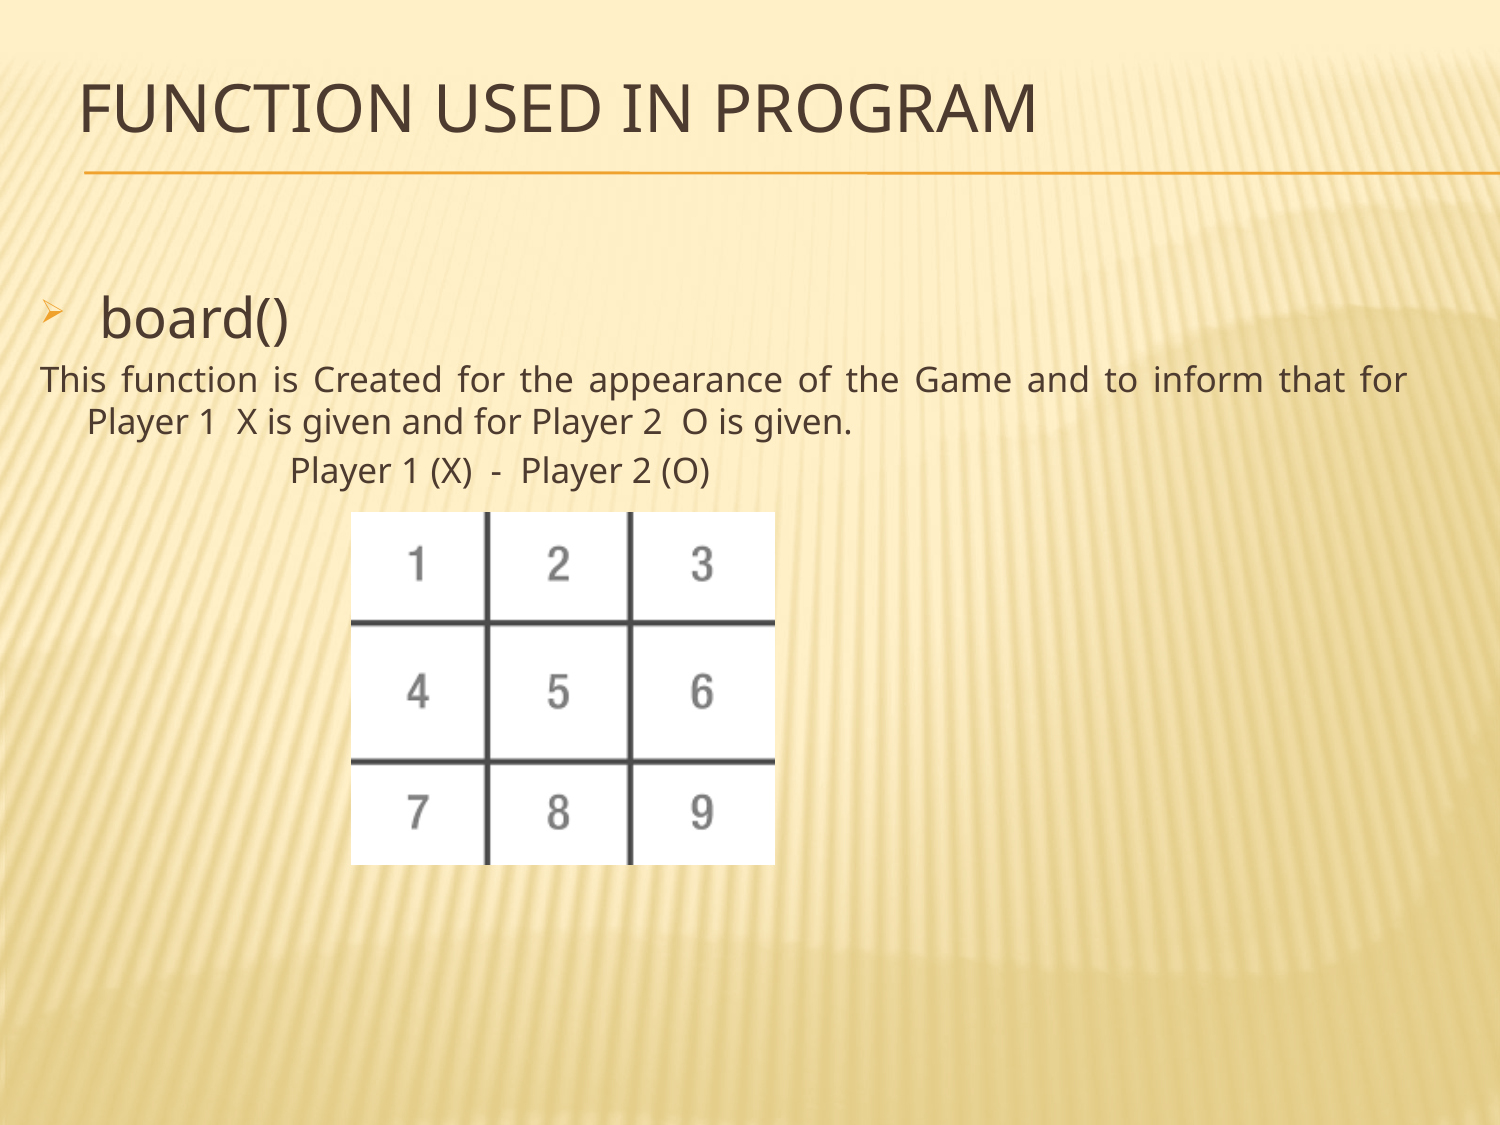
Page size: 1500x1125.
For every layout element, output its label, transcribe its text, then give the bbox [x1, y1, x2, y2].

title Function used in program [62, 12, 1288, 200]
list board() This function is Created for the appearance of the Game and to inform that for Player 1 X is given and for Player 2 O is given. Player 1 (X) - Player 2 (O) [24, 275, 1425, 500]
picture [351, 512, 776, 865]
